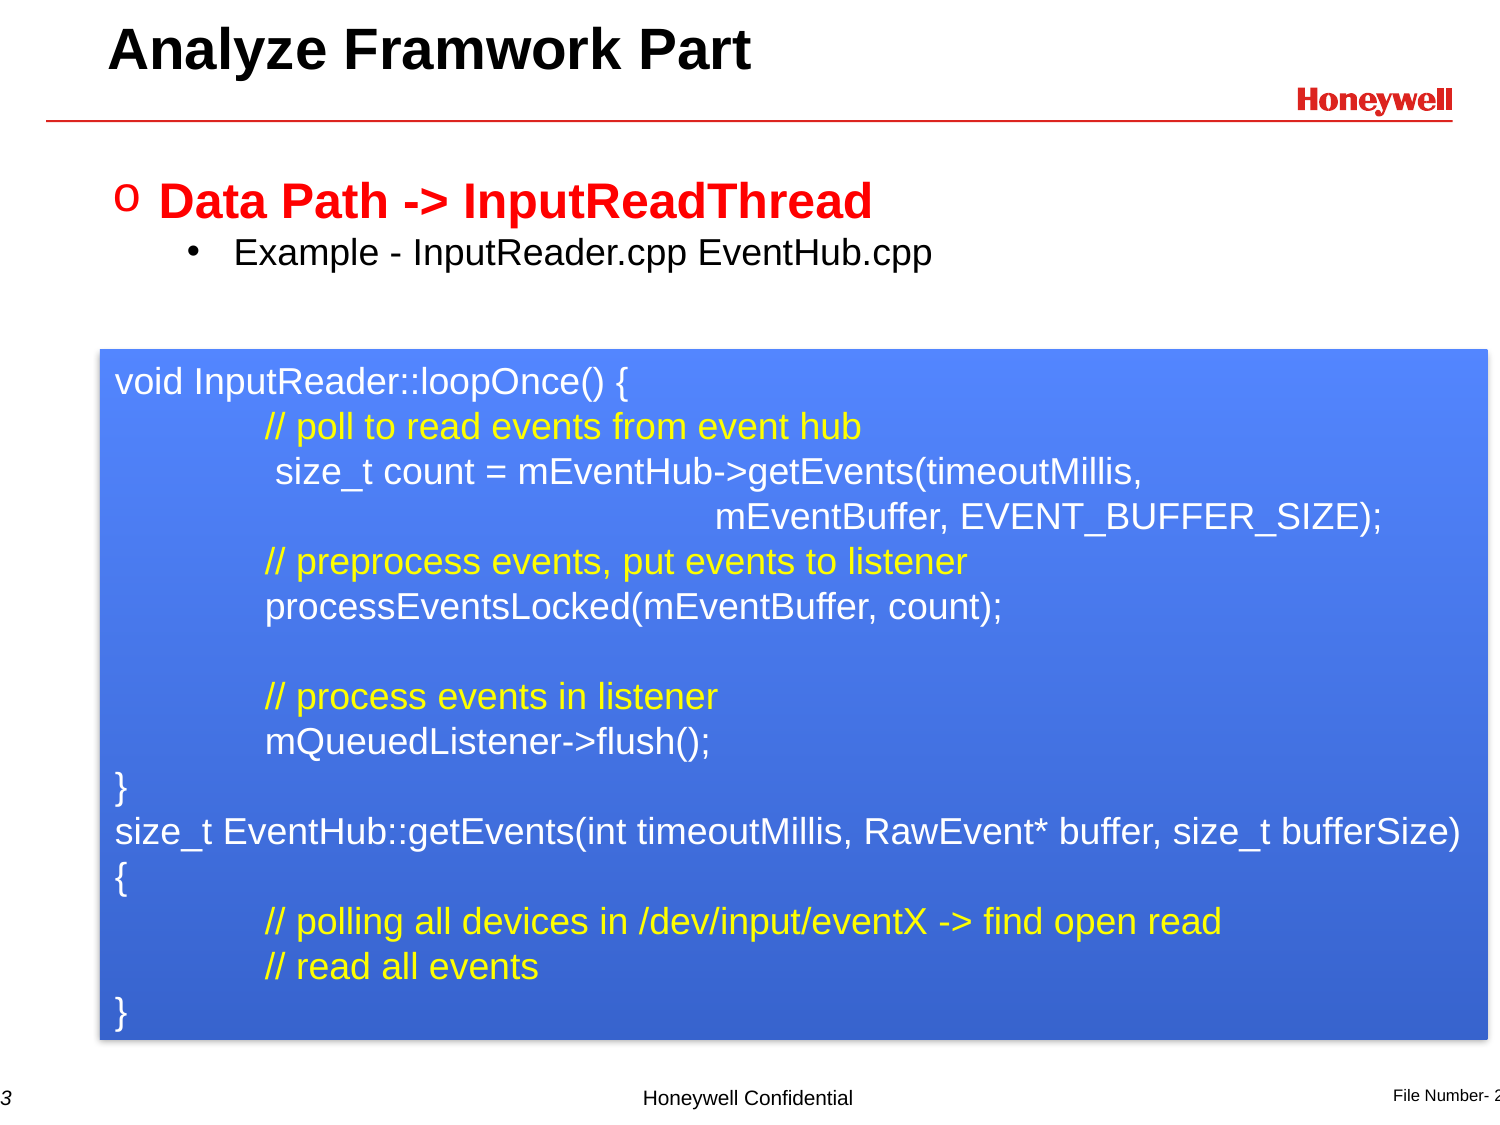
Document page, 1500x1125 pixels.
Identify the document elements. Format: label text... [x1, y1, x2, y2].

text_box Data Path -> InputReadThread Example - InputReader.cpp EventHub.cpp [97, 160, 948, 281]
title Analyze Framwork Part [91, 16, 1405, 95]
text_box void InputReader::loopOnce() { // poll to read events from event hub size_t count = mEventHub->getEvents(timeoutMillis, mEventBuffer, EVENT_BUFFER_SIZE); // preprocess events, put events to listener processEventsLocked(mEventBuffer, count); // process events in listener mQueuedListener->flush(); } size_t EventHub::getEvents(int timeoutMillis, RawEvent* buffer, size_t bufferSize) { // polling all devices in /dev/input/eventX -> find open read // read all events } [99, 349, 1488, 1040]
